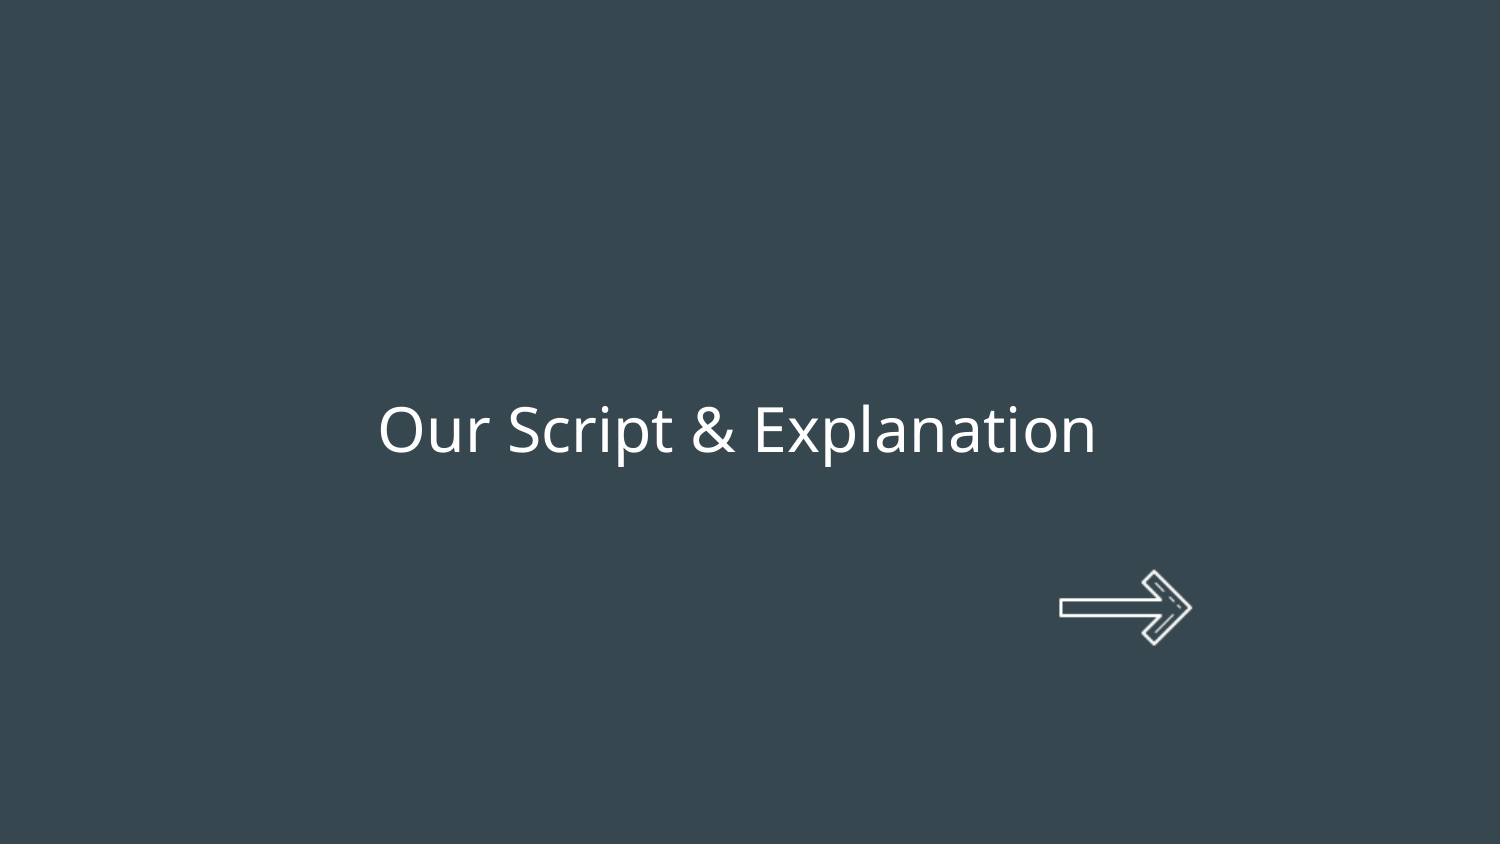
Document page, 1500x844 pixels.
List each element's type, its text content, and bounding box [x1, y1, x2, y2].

picture [1046, 529, 1205, 688]
title Our Script & Explanation [39, 374, 1438, 469]
